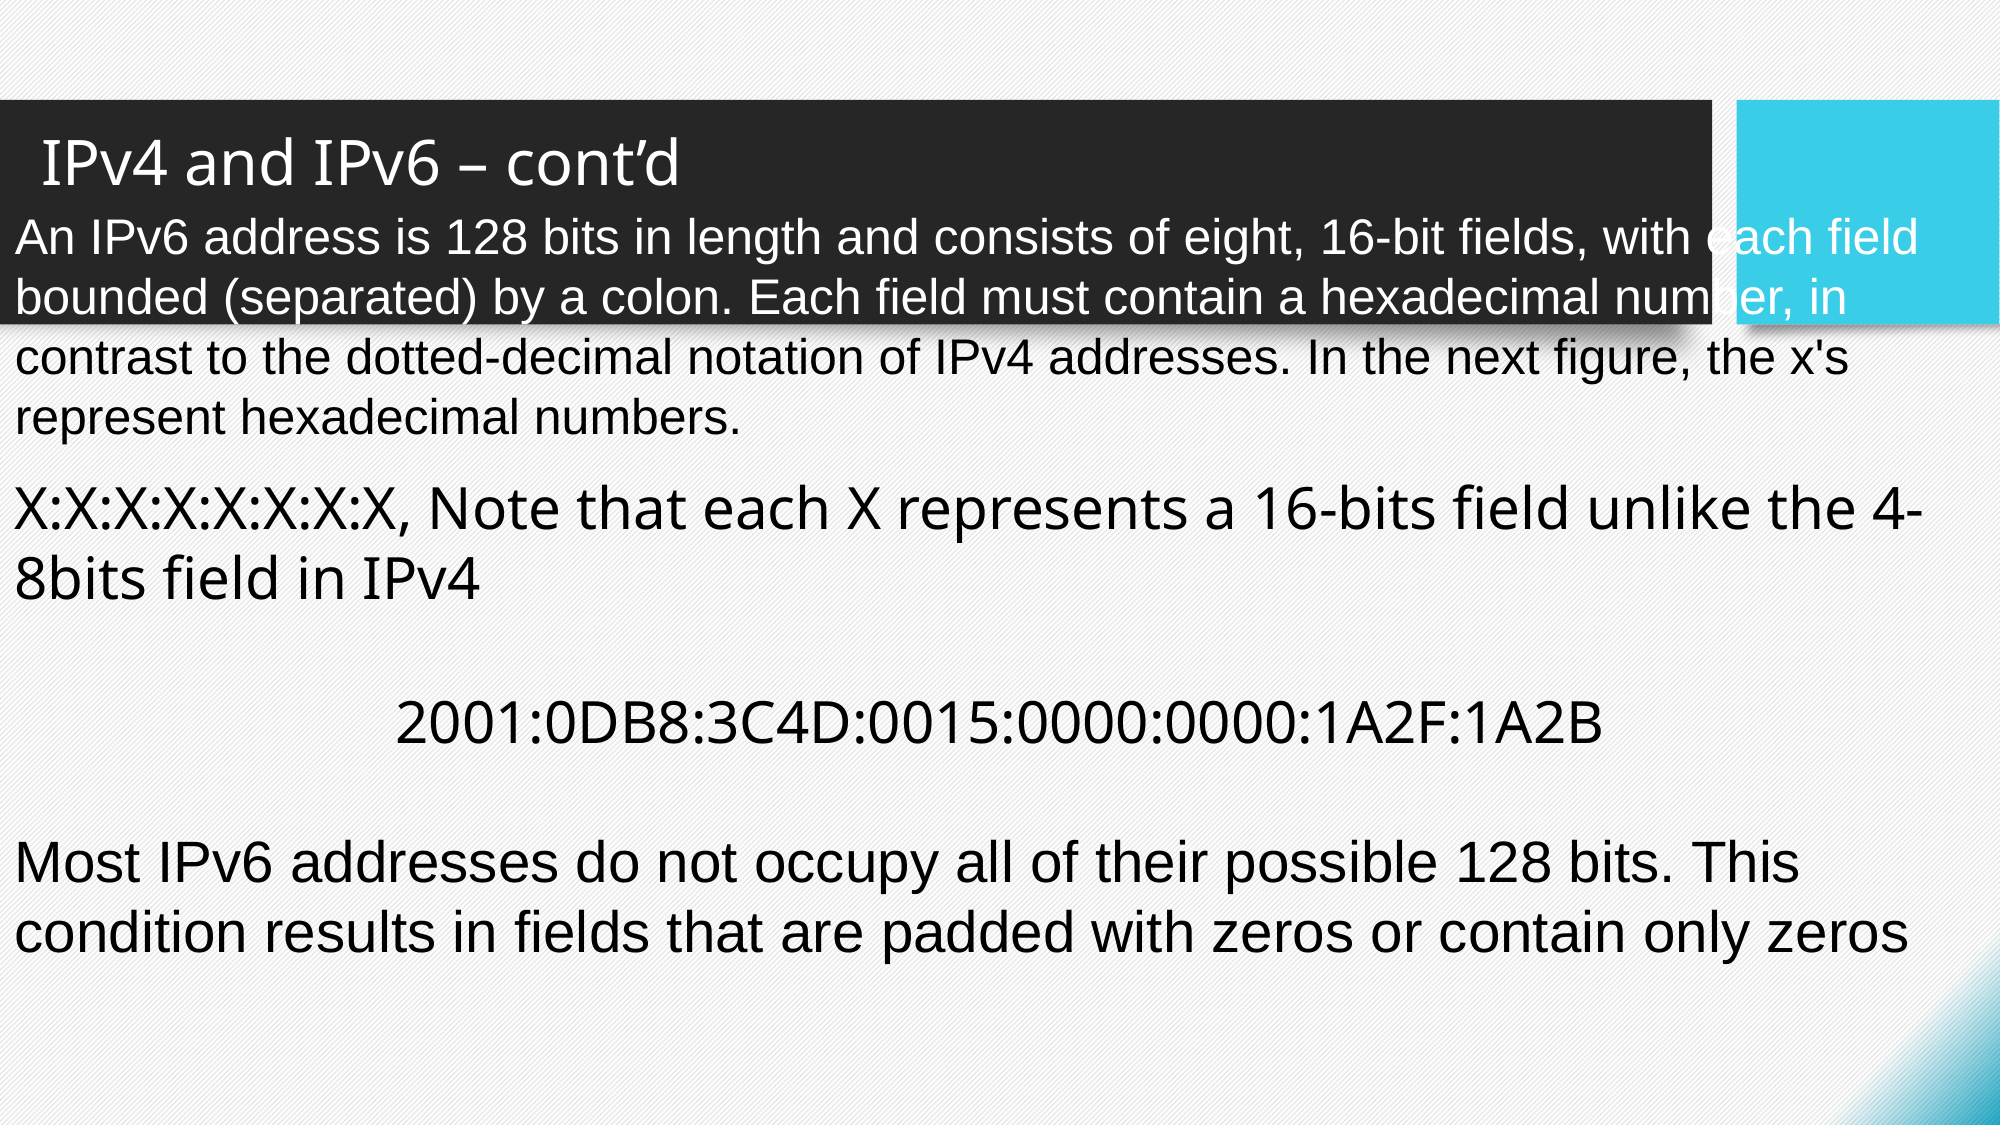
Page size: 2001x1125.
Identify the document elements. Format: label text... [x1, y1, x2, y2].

text_box An IPv6 address is 128 bits in length and consists of eight, 16-bit fields, with each field bounded (separated) by a colon. Each field must contain a hexadecimal number, in contrast to the dotted-decimal notation of IPv4 addresses. In the next figure, the x's represent hexadecimal numbers. 2001:0DB8:3C4D:0015:0000:0000:1A2F:1A2B Most IPv6 addresses do not occupy all of their possible 128 bits. This condition results in fields that are padded with zeros or contain only zeros [0, 196, 2000, 1125]
text_box X:X:X:X:X:X:X:X, Note that each X represents a 16-bits field unlike the 4-8bits field in IPv4 [0, 463, 1974, 619]
title IPv4 and IPv6 – cont’d [26, 123, 1689, 196]
